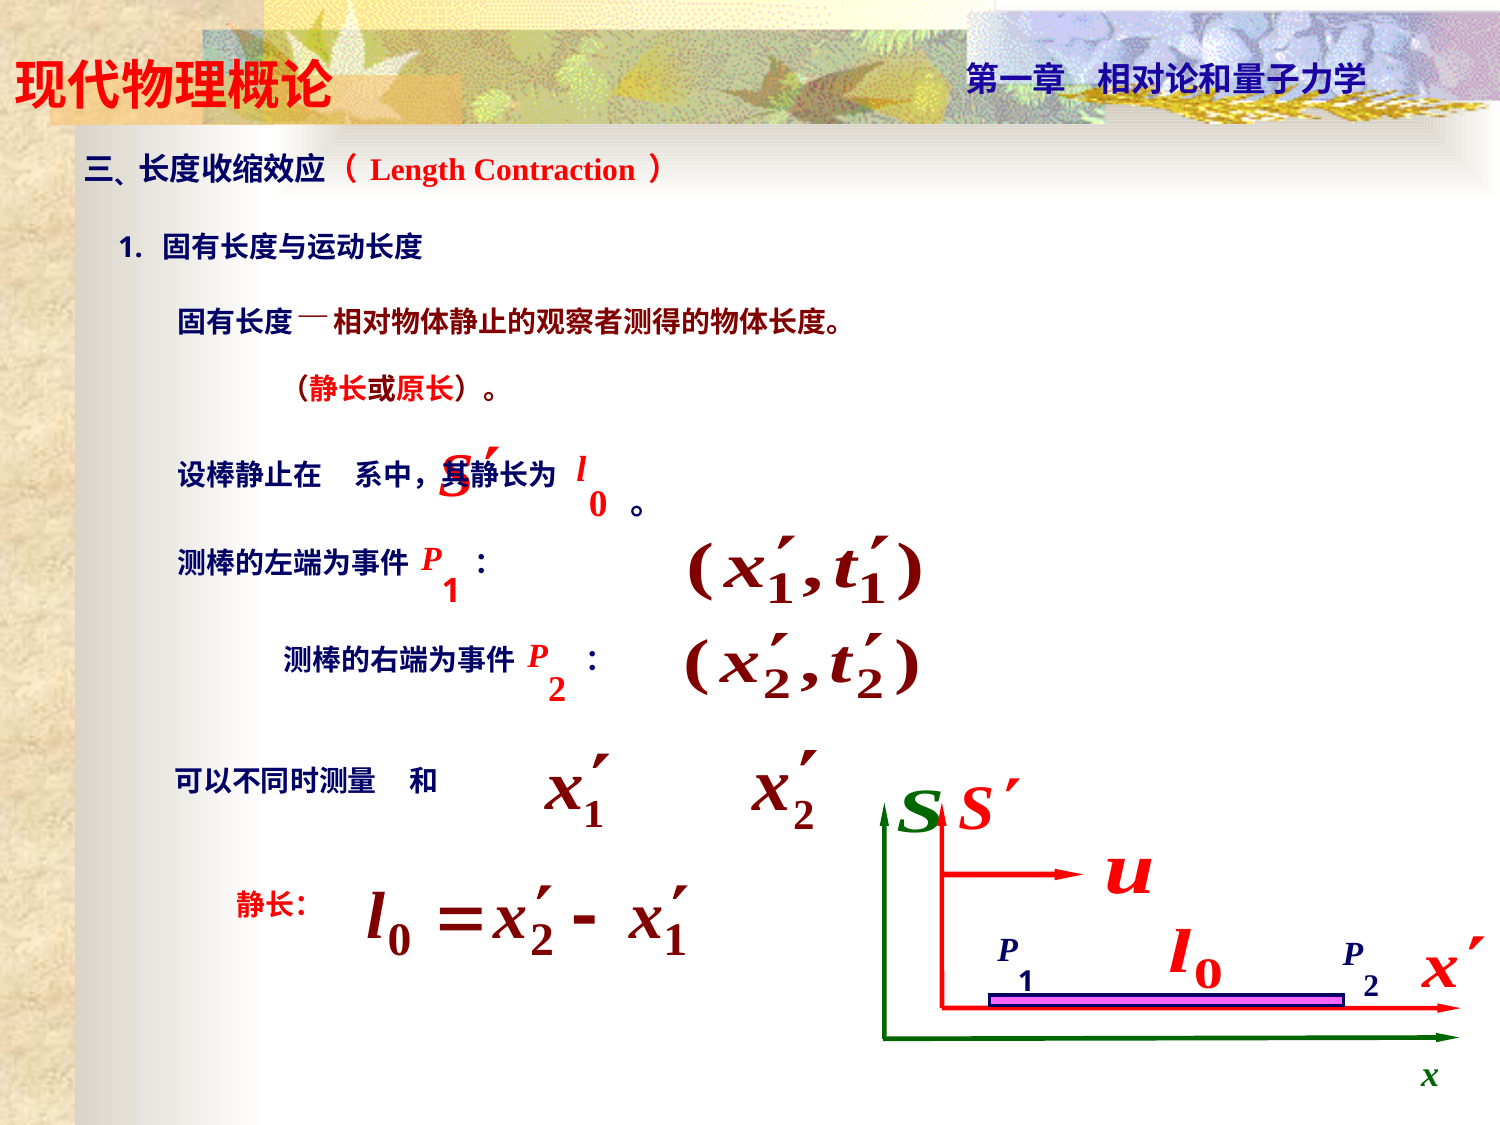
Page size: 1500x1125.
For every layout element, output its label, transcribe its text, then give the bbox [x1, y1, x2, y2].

text_box 固有长度 — 相对物体静止的观察者测得的物体长度。 （静长或原长）。 [162, 274, 1500, 433]
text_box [159, 739, 847, 837]
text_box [682, 629, 943, 703]
text_box 1. 固有长度与运动长度 [103, 215, 804, 290]
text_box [362, 880, 730, 960]
text_box 测棒的右端为事件P2 ： [268, 615, 656, 716]
text_box 静长： [221, 872, 359, 948]
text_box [882, 770, 1485, 1125]
text_box 测棒的左端为事件P1： [162, 522, 765, 618]
picture [0, 0, 1500, 1125]
picture [310, 68, 320, 75]
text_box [162, 428, 1092, 519]
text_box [684, 531, 966, 608]
text_box 三、长度收缩效应（Length Contraction） [67, 125, 1281, 216]
